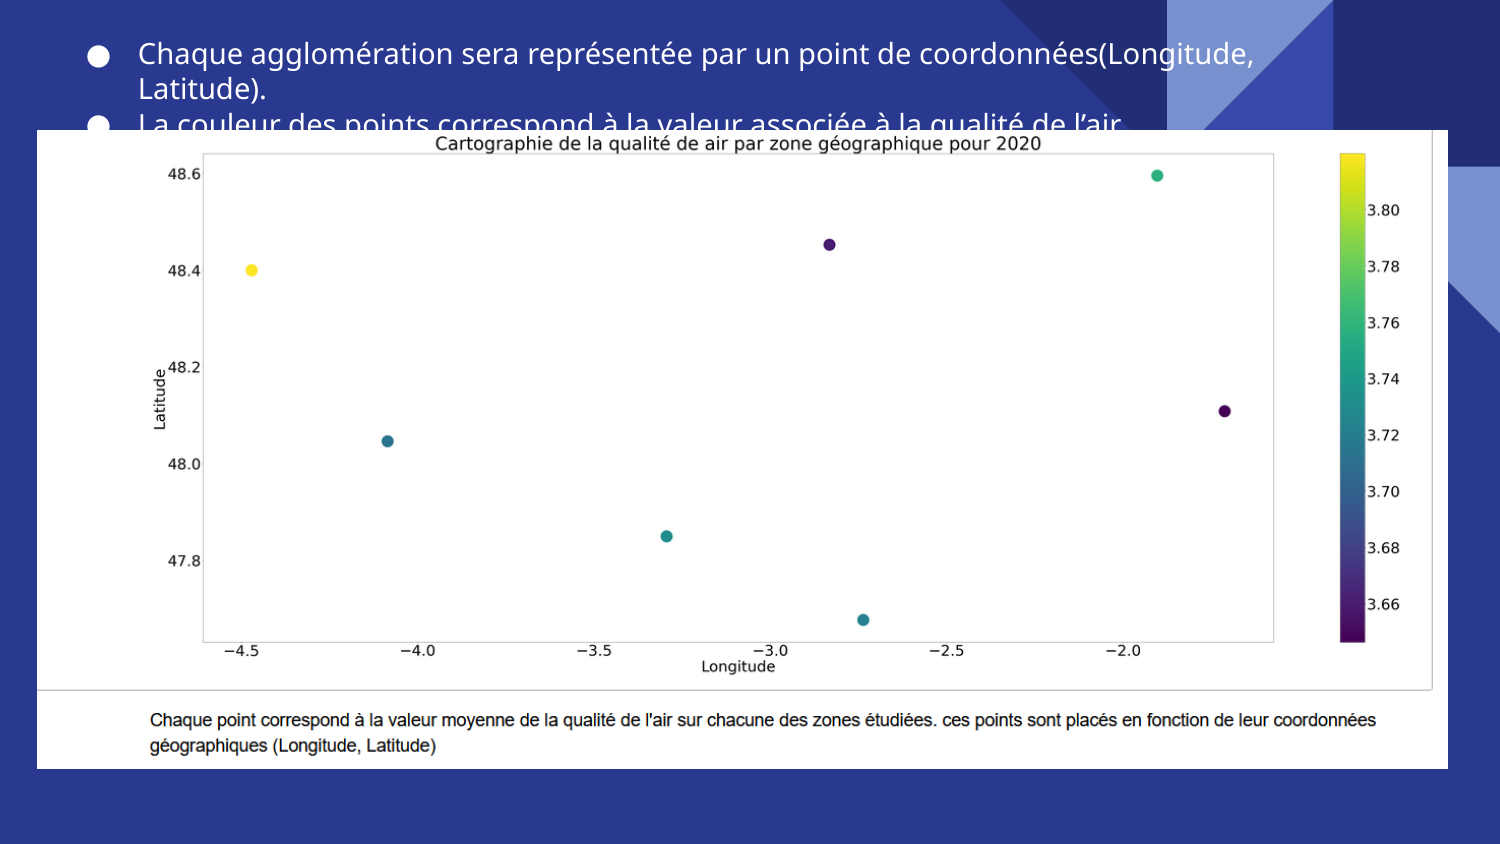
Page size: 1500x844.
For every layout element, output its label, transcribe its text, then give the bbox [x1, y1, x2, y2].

picture [37, 130, 1448, 769]
text_box Chaque agglomération sera représentée par un point de coordonnées(Longitude, Latitude). La couleur des points correspond à la valeur associée à la qualité de l’air. [48, 20, 1397, 129]
